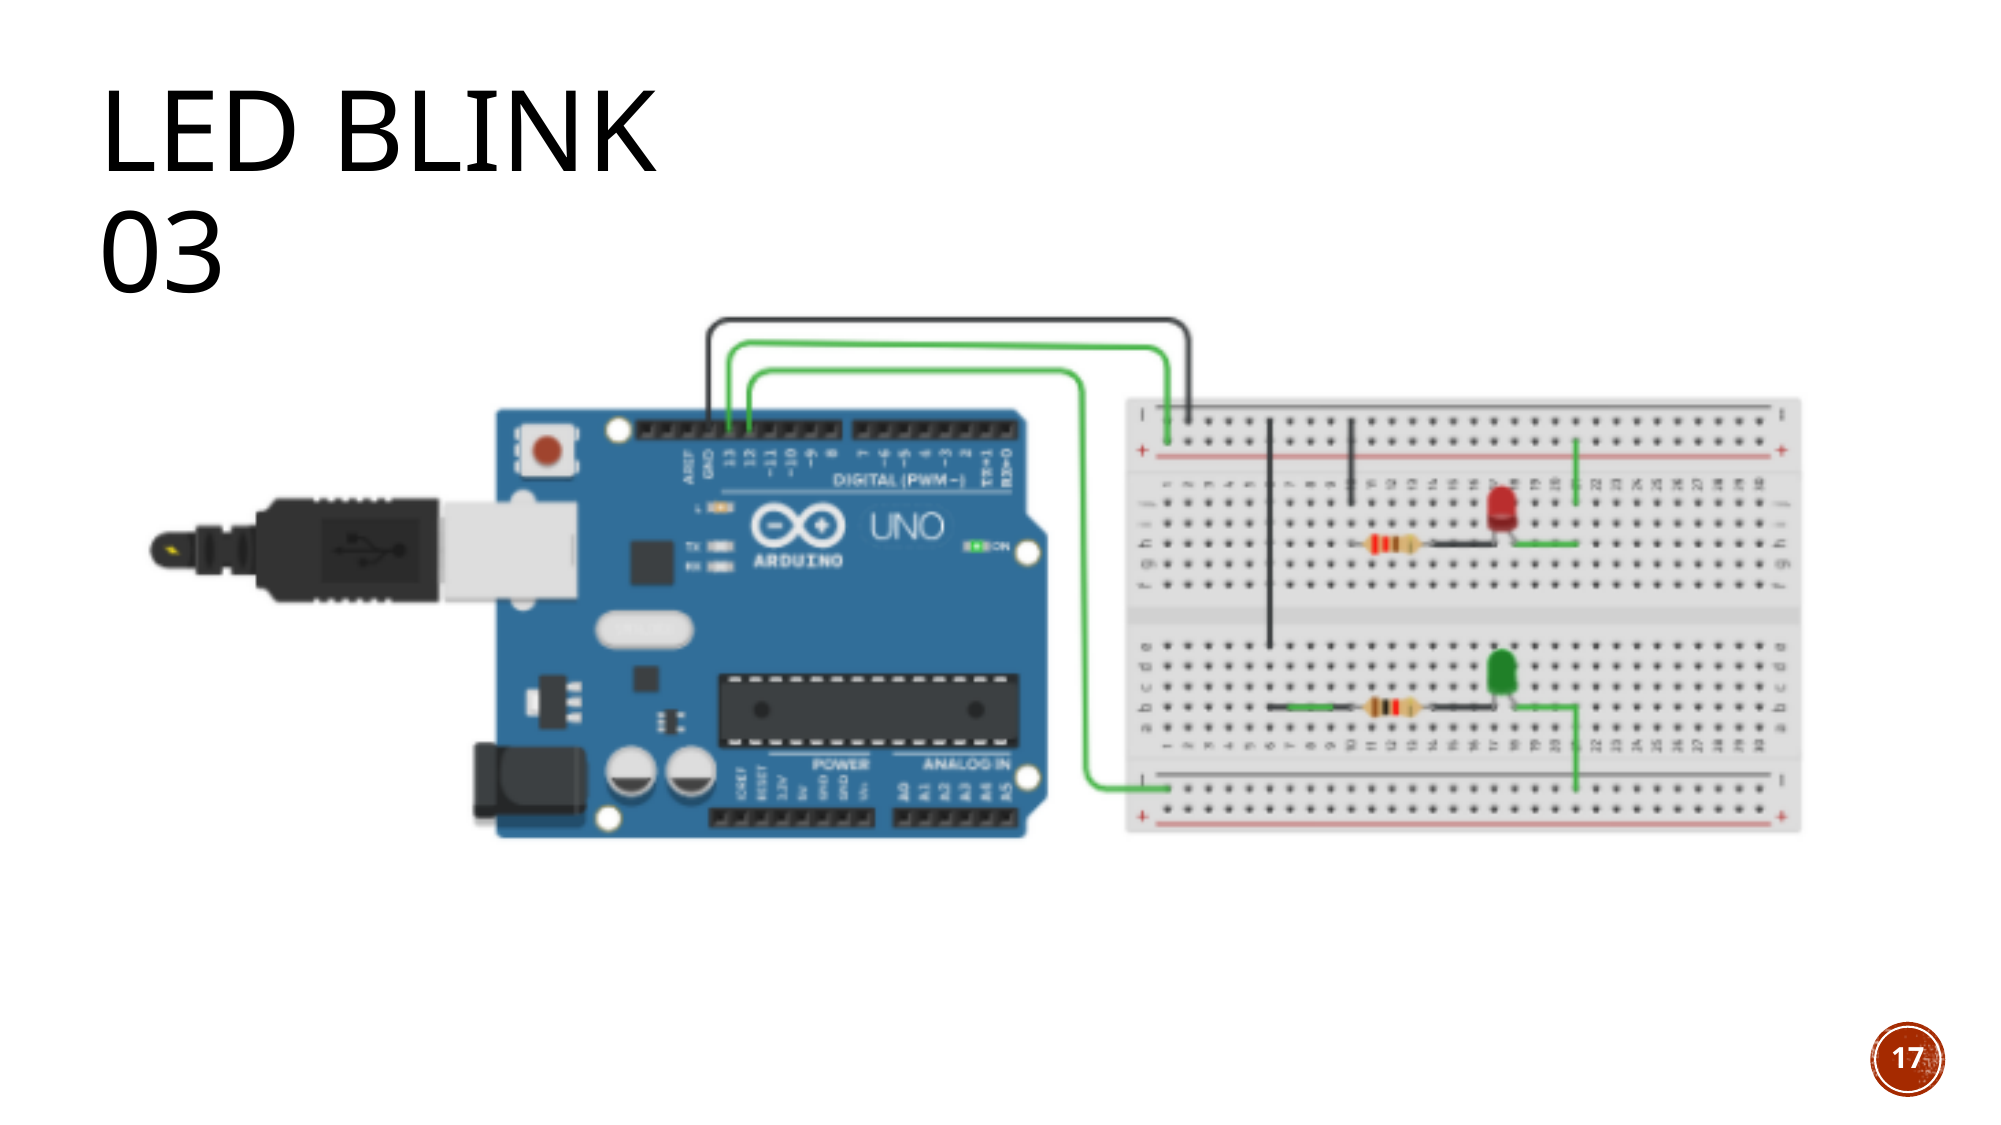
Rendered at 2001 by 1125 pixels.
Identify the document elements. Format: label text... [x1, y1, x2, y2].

title LED Blink 03 [83, 63, 722, 328]
picture [140, 296, 1826, 867]
slide_number 17 [1855, 1028, 1961, 1089]
